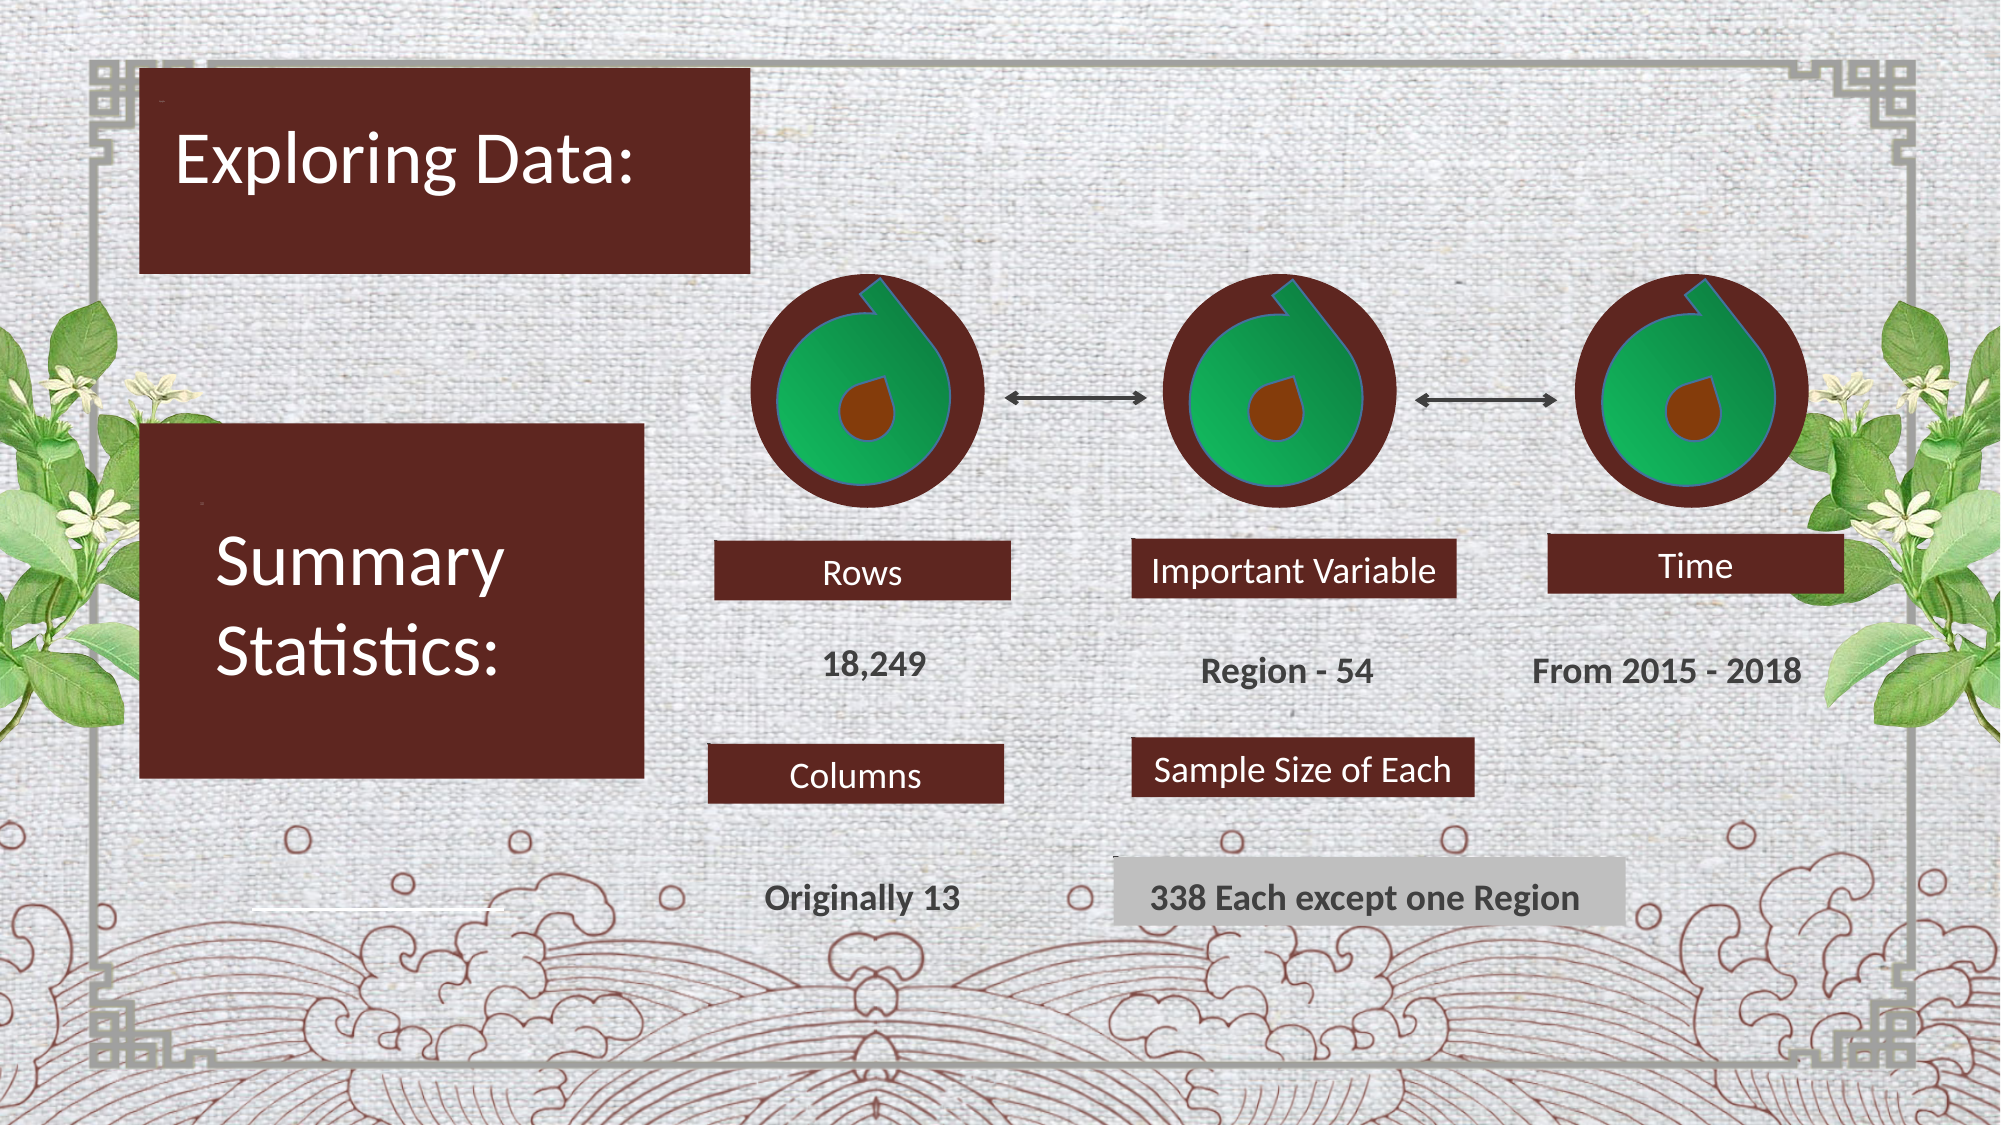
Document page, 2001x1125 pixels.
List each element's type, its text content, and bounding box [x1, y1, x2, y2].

text_box [838, 375, 896, 443]
text_box [1247, 375, 1305, 443]
text_box [1601, 277, 1777, 487]
text_box [138, 422, 645, 780]
picture [0, 0, 2001, 1125]
text_box Time [1547, 533, 1845, 594]
text_box [138, 67, 751, 275]
text_box From 2015 - 2018 [1479, 629, 1856, 699]
text_box Summary Statistics: [200, 502, 584, 698]
text_box [1161, 272, 1398, 509]
text_box Sample Size of Each [1131, 737, 1475, 798]
text_box Rows [714, 540, 1011, 601]
text_box Important Variable [1131, 538, 1457, 599]
text_box Exploring Data: [159, 100, 715, 206]
text_box [776, 276, 952, 486]
text_box Region - 54 [1103, 629, 1479, 699]
text_box Originally 13 [674, 856, 1051, 926]
text_box [1188, 278, 1364, 488]
text_box [1573, 272, 1810, 509]
text_box [749, 272, 986, 509]
text_box 338 Each except one Region [1113, 857, 1626, 926]
text_box [1664, 375, 1723, 443]
text_box 18,249 [686, 622, 1062, 691]
text_box Columns [707, 743, 1005, 804]
